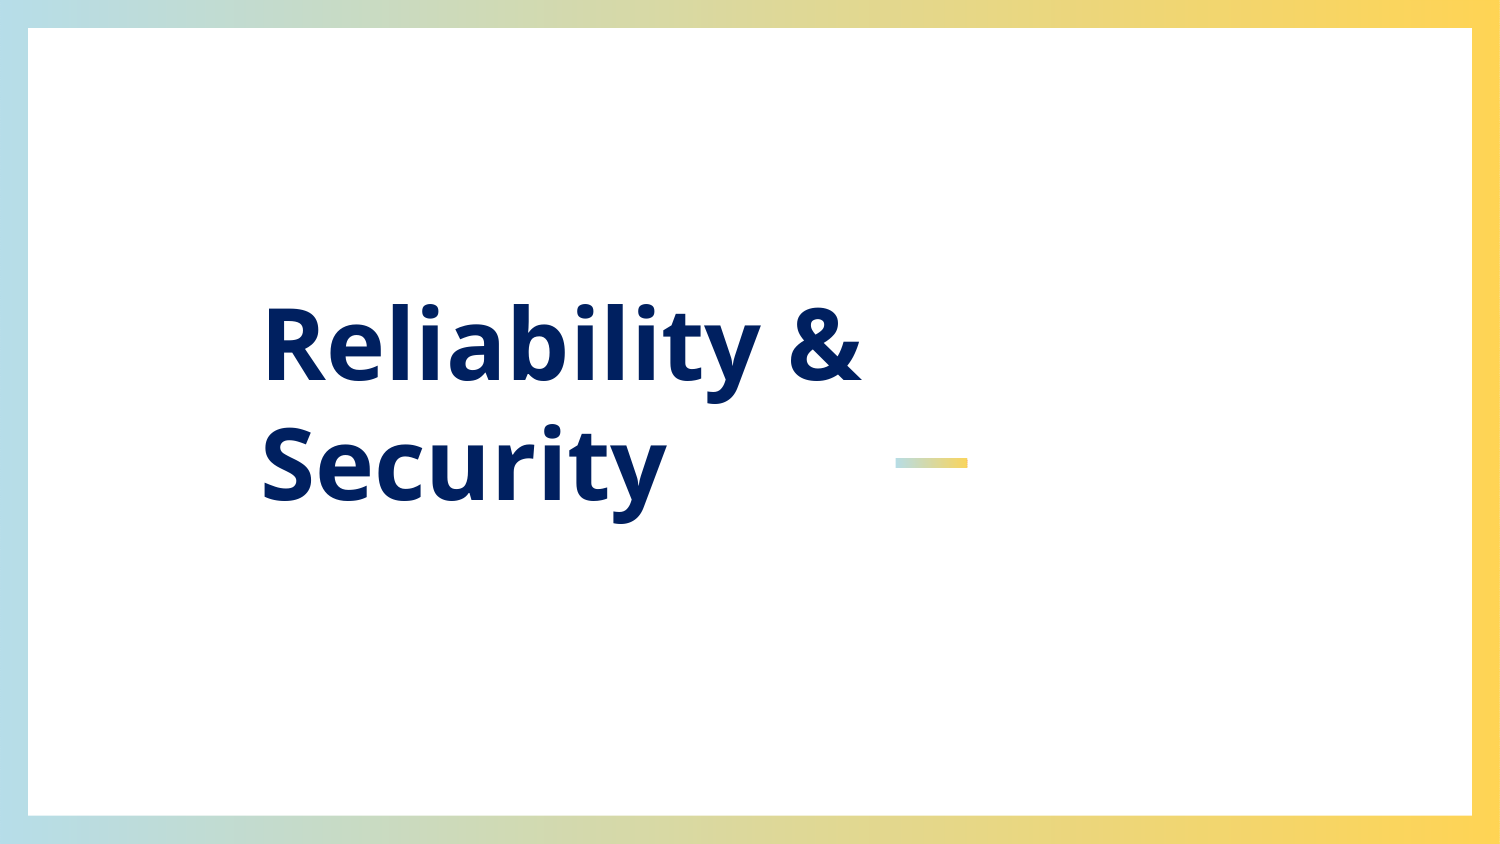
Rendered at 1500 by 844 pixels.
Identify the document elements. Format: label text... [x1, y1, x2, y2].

title Reliability & Security [245, 300, 1257, 501]
text_box [0, 0, 1500, 844]
text_box [28, 28, 1472, 816]
